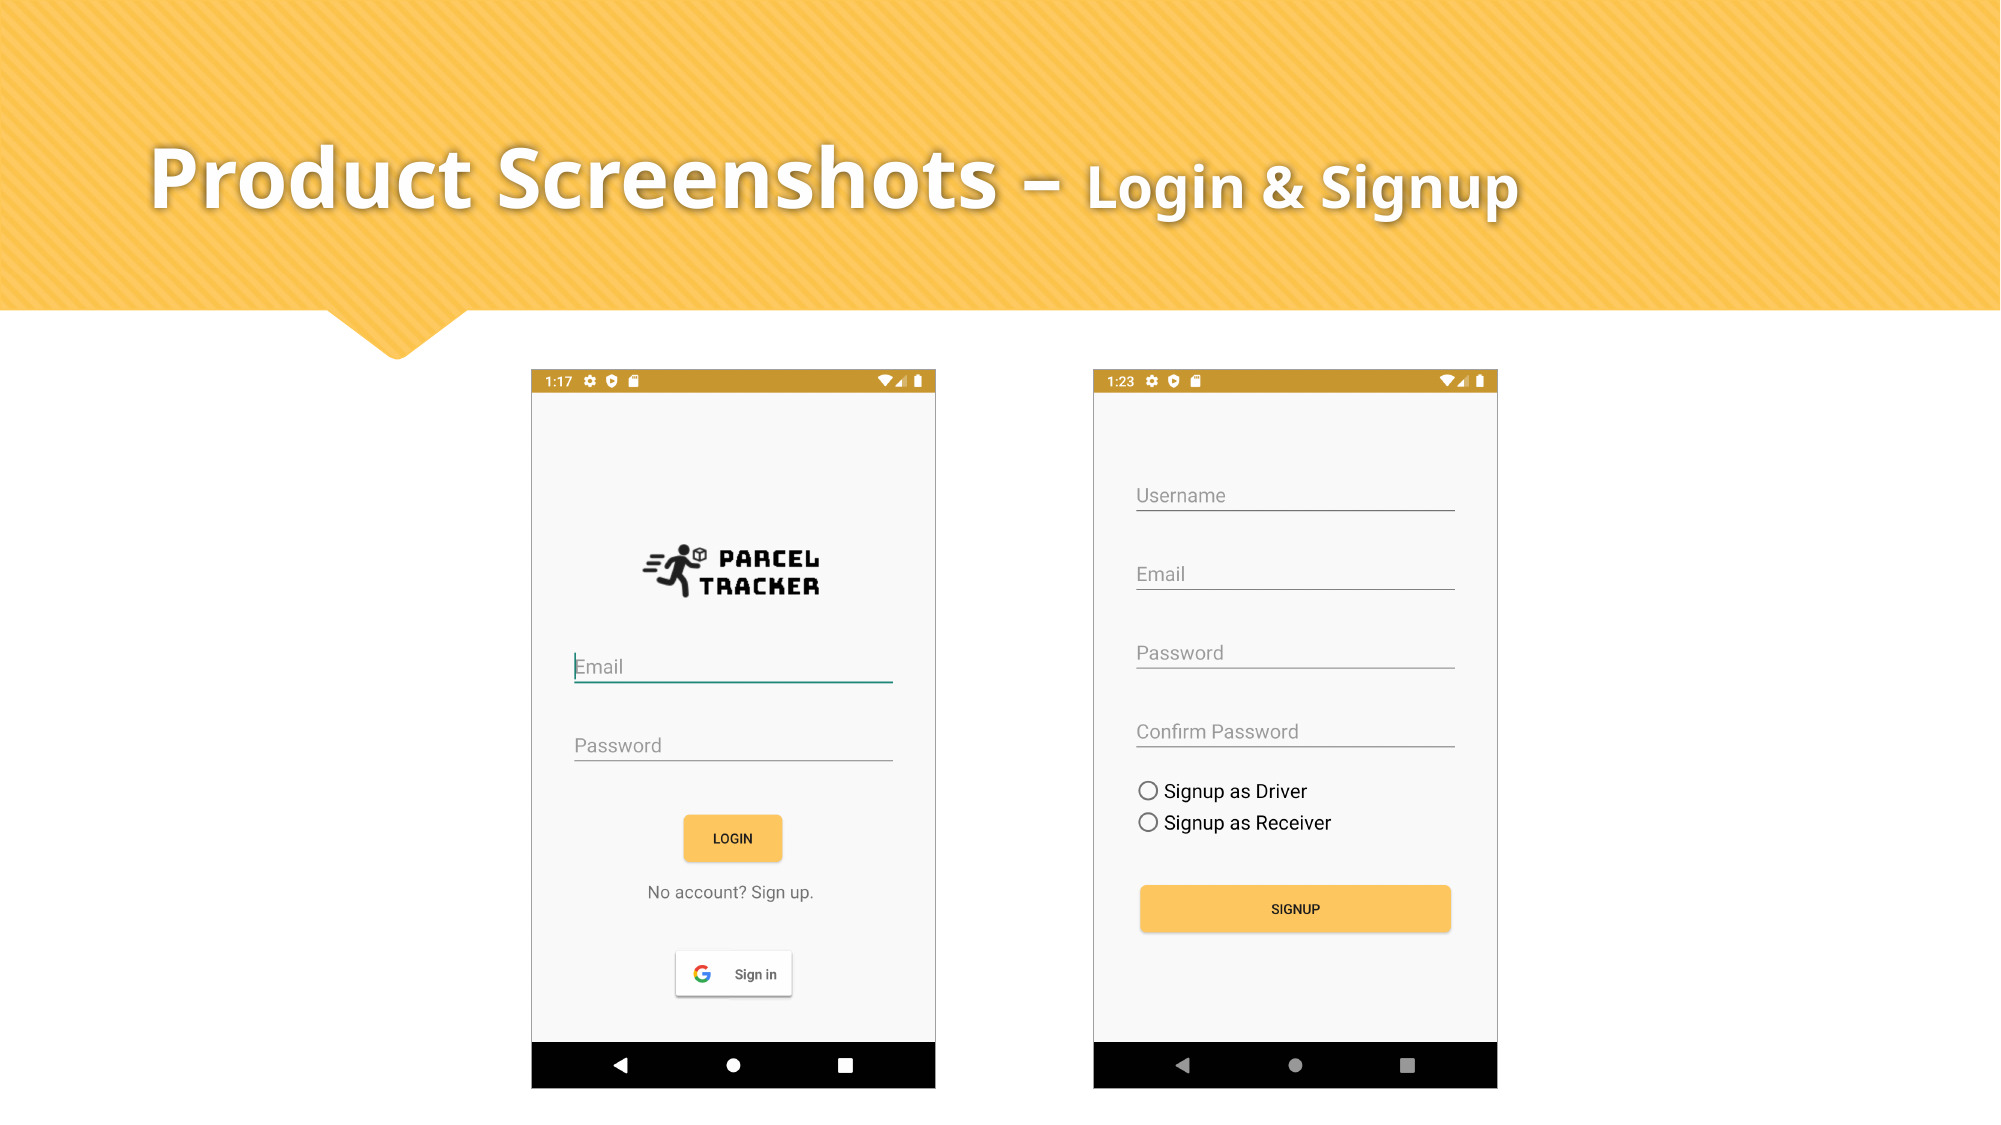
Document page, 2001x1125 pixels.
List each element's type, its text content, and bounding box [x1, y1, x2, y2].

title Product Screenshots – Login & Signup [132, 73, 1868, 233]
picture [1092, 369, 1498, 1089]
picture [530, 369, 936, 1089]
